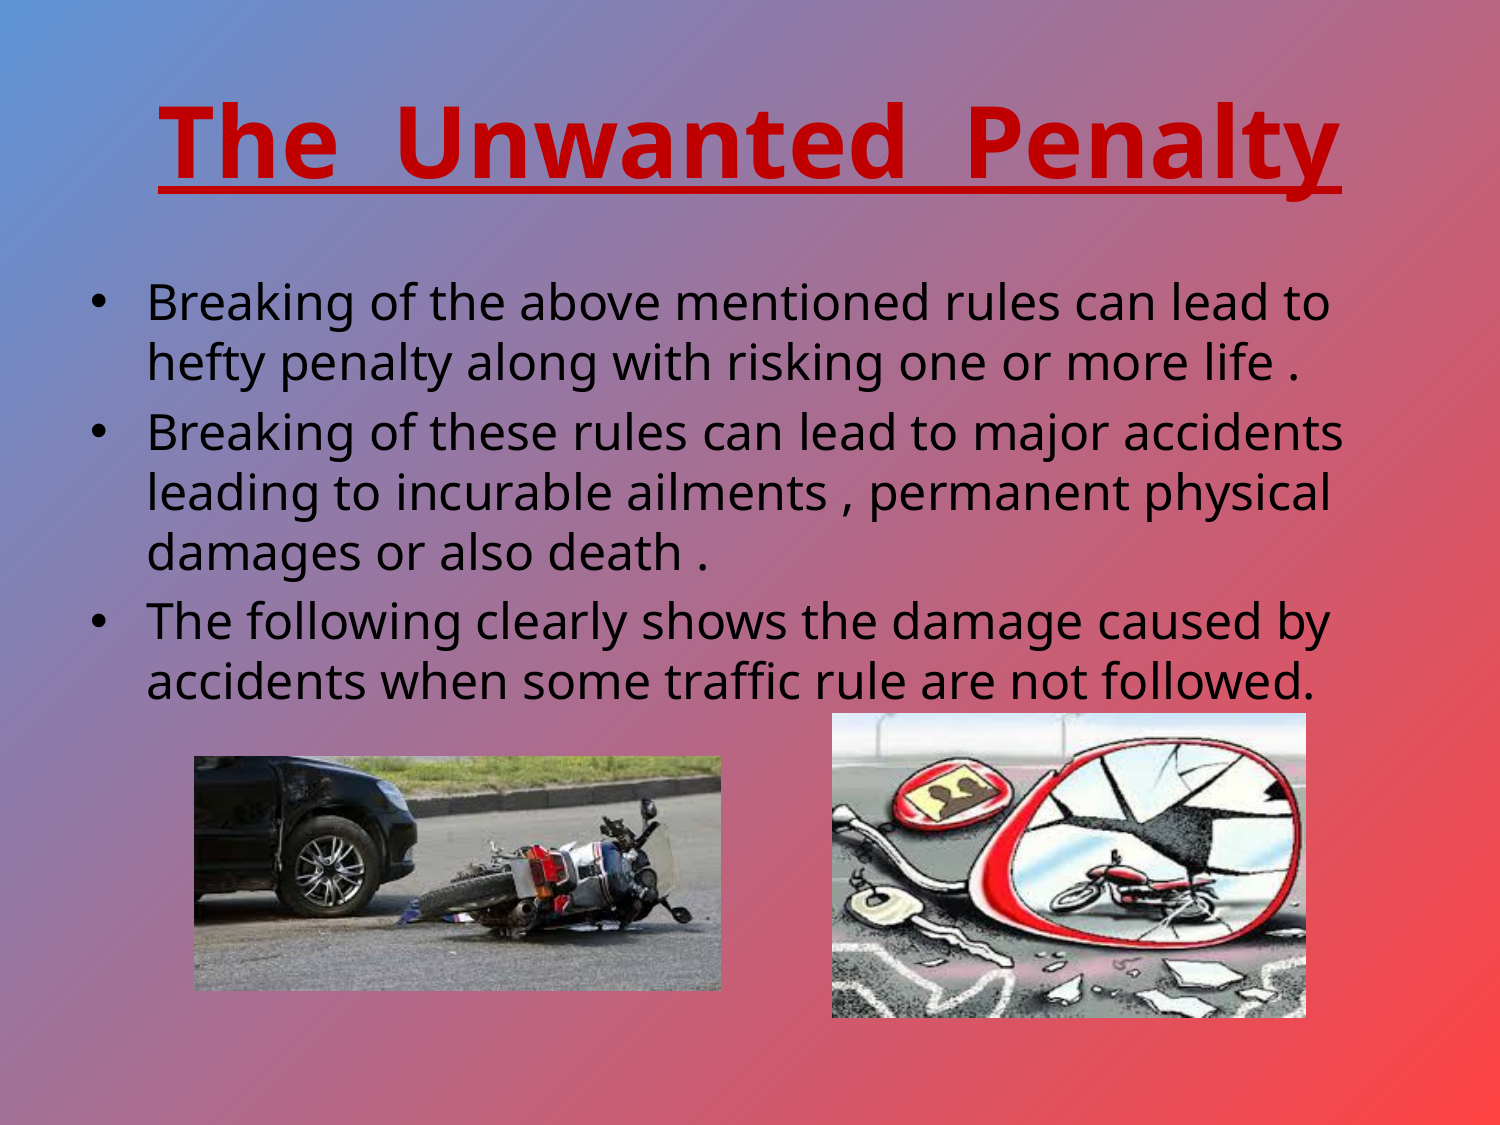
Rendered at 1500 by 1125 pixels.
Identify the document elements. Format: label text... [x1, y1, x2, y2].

title The Unwanted Penalty [75, 45, 1425, 233]
picture [832, 713, 1306, 1018]
list Breaking of the above mentioned rules can lead to hefty penalty along with risking one or more life . Breaking of these rules can lead to major accidents leading to incurable ailments , permanent physical damages or also death . The following clearly shows the damage caused by accidents when some traffic rule are not followed. [75, 262, 1425, 1005]
picture [193, 756, 721, 992]
